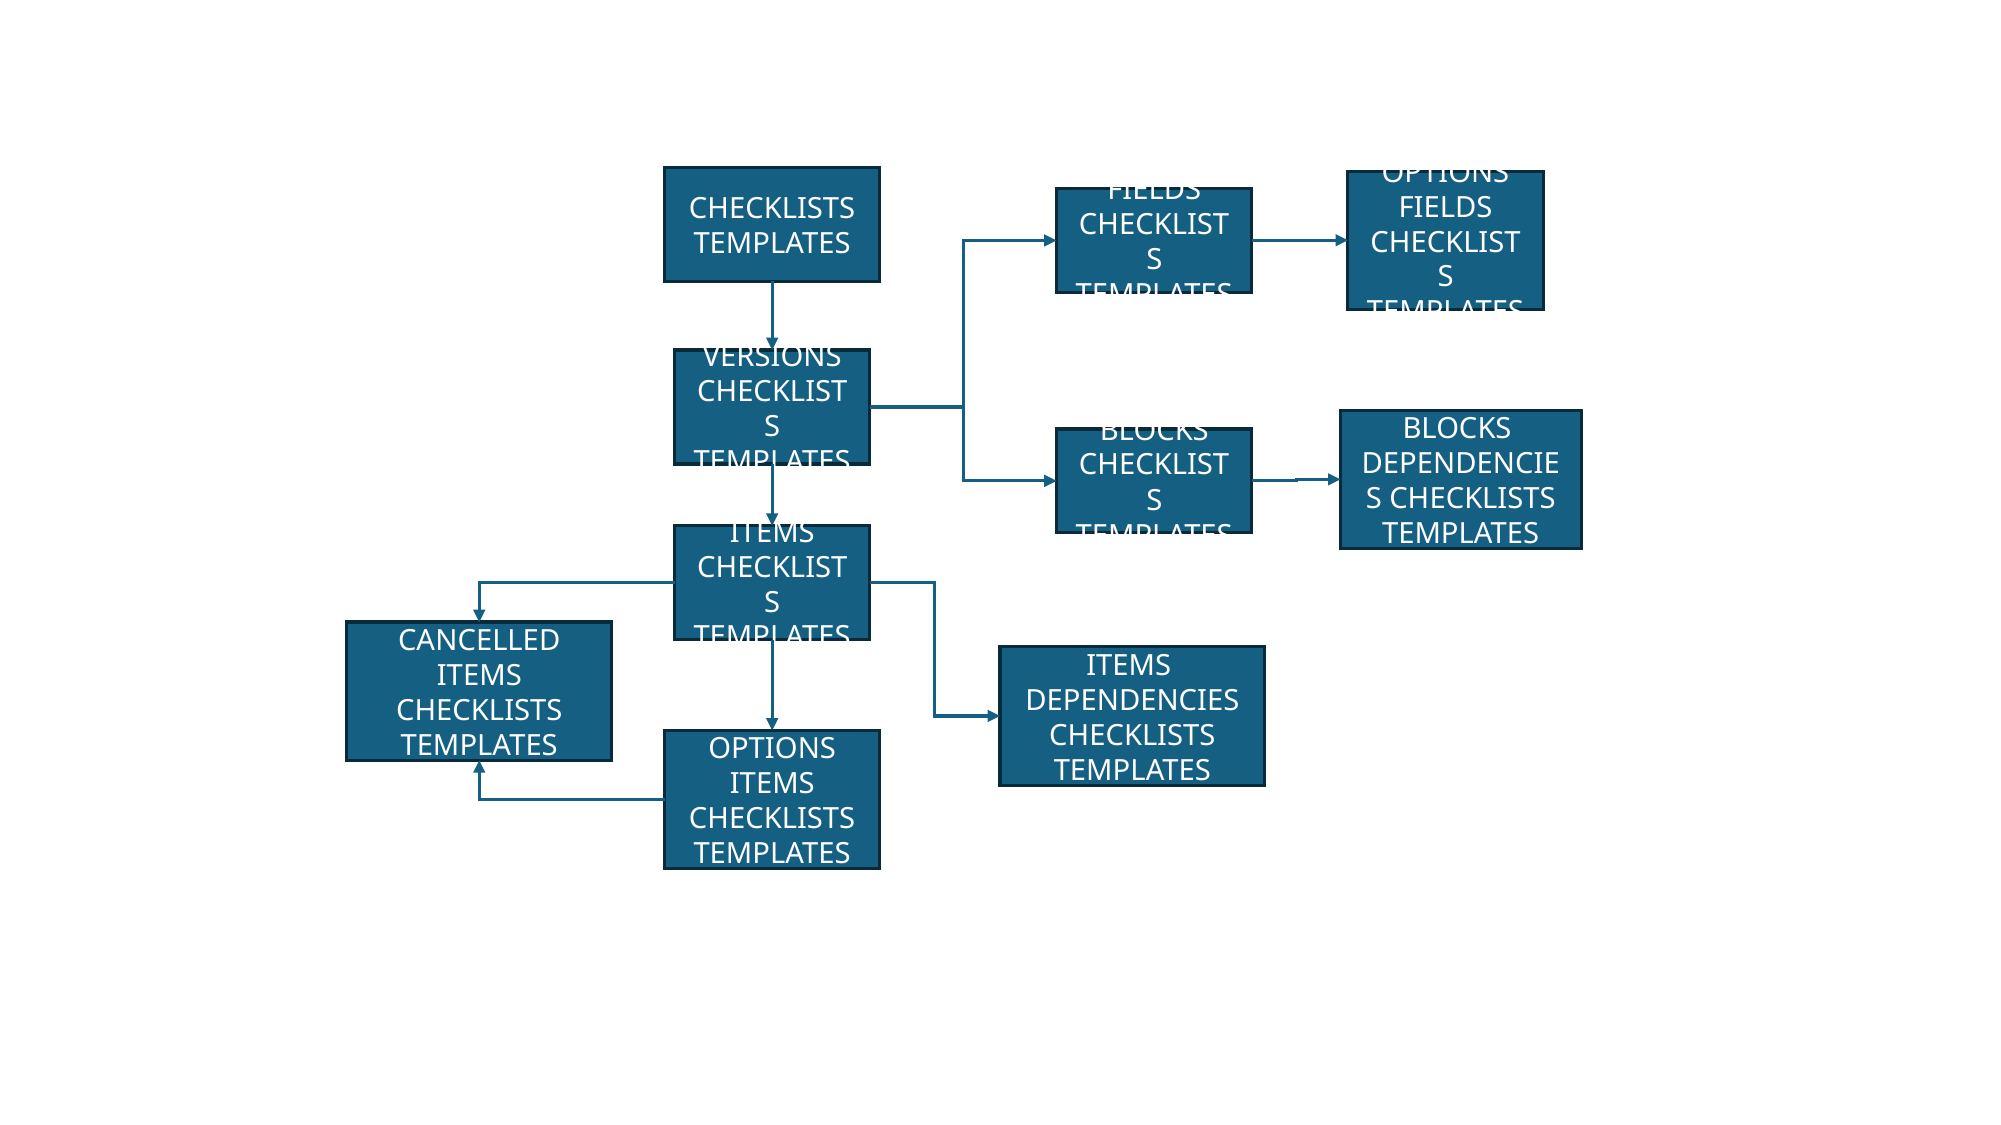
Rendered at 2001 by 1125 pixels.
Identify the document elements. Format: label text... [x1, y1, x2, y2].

text_box ITEMS CHECKLISTS TEMPLATES [673, 524, 871, 641]
text_box CANCELLED ITEMS CHECKLISTS TEMPLATES [345, 620, 613, 762]
text_box CHECKLISTS TEMPLATES [663, 166, 881, 283]
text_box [869, 406, 1058, 482]
text_box VERSIONS CHECKLISTS TEMPLATES [673, 348, 869, 466]
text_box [478, 759, 666, 801]
text_box BLOCKS CHECKLISTS TEMPLATES [1055, 427, 1253, 534]
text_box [478, 582, 676, 623]
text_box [869, 582, 1001, 717]
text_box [1251, 478, 1341, 482]
text_box OPTIONS FIELDS CHECKLISTS TEMPLATES [1346, 170, 1545, 311]
text_box ITEMS DEPENDENCIES CHECKLISTS TEMPLATES [998, 645, 1266, 787]
text_box OPTIONS ITEMS CHECKLISTS TEMPLATES [663, 729, 881, 870]
text_box BLOCKS DEPENDENCIES CHECKLISTS TEMPLATES [1339, 409, 1583, 550]
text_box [869, 239, 1058, 406]
text_box FIELDS CHECKLISTS TEMPLATES [1055, 187, 1253, 294]
